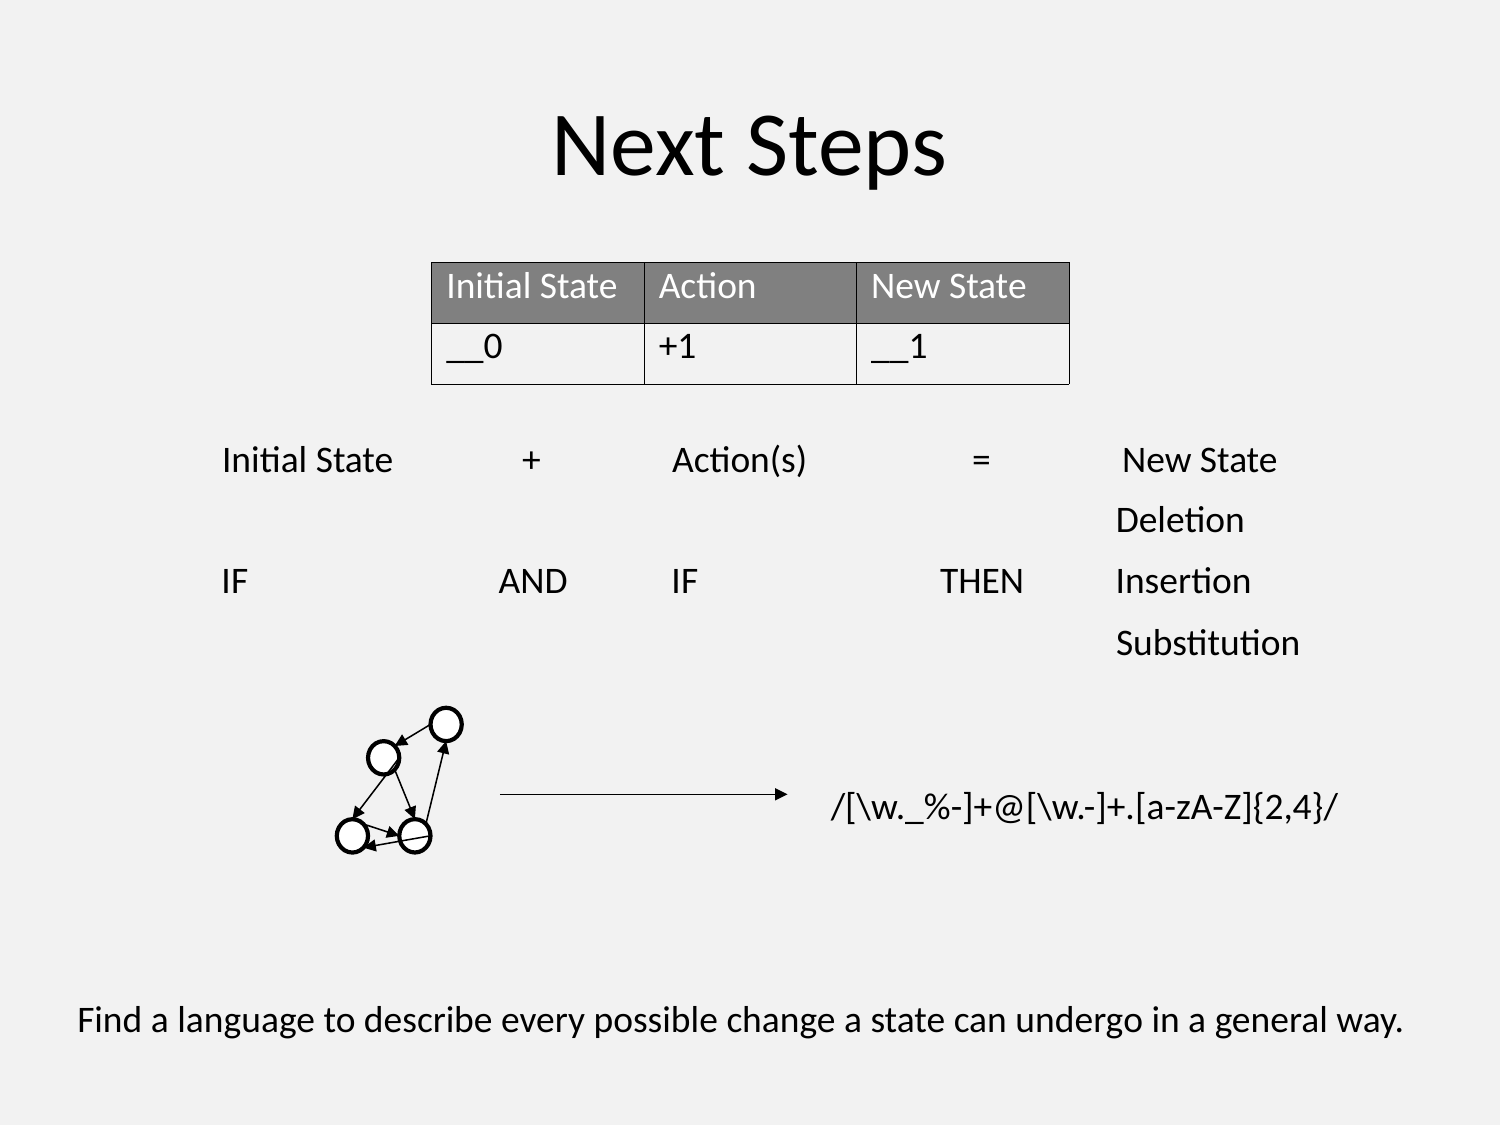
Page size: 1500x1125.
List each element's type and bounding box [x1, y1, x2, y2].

text_box [1101, 610, 1316, 671]
text_box [207, 427, 1293, 609]
text_box [816, 774, 1354, 835]
text_box [62, 987, 1438, 1048]
table_cell [857, 324, 1069, 384]
table_cell [432, 324, 644, 384]
title [75, 45, 1425, 233]
table_header [432, 263, 644, 323]
table_header [857, 263, 1069, 323]
text_box [334, 705, 464, 855]
table_header [645, 263, 856, 323]
table_cell [645, 324, 856, 384]
text_box [206, 548, 1040, 609]
